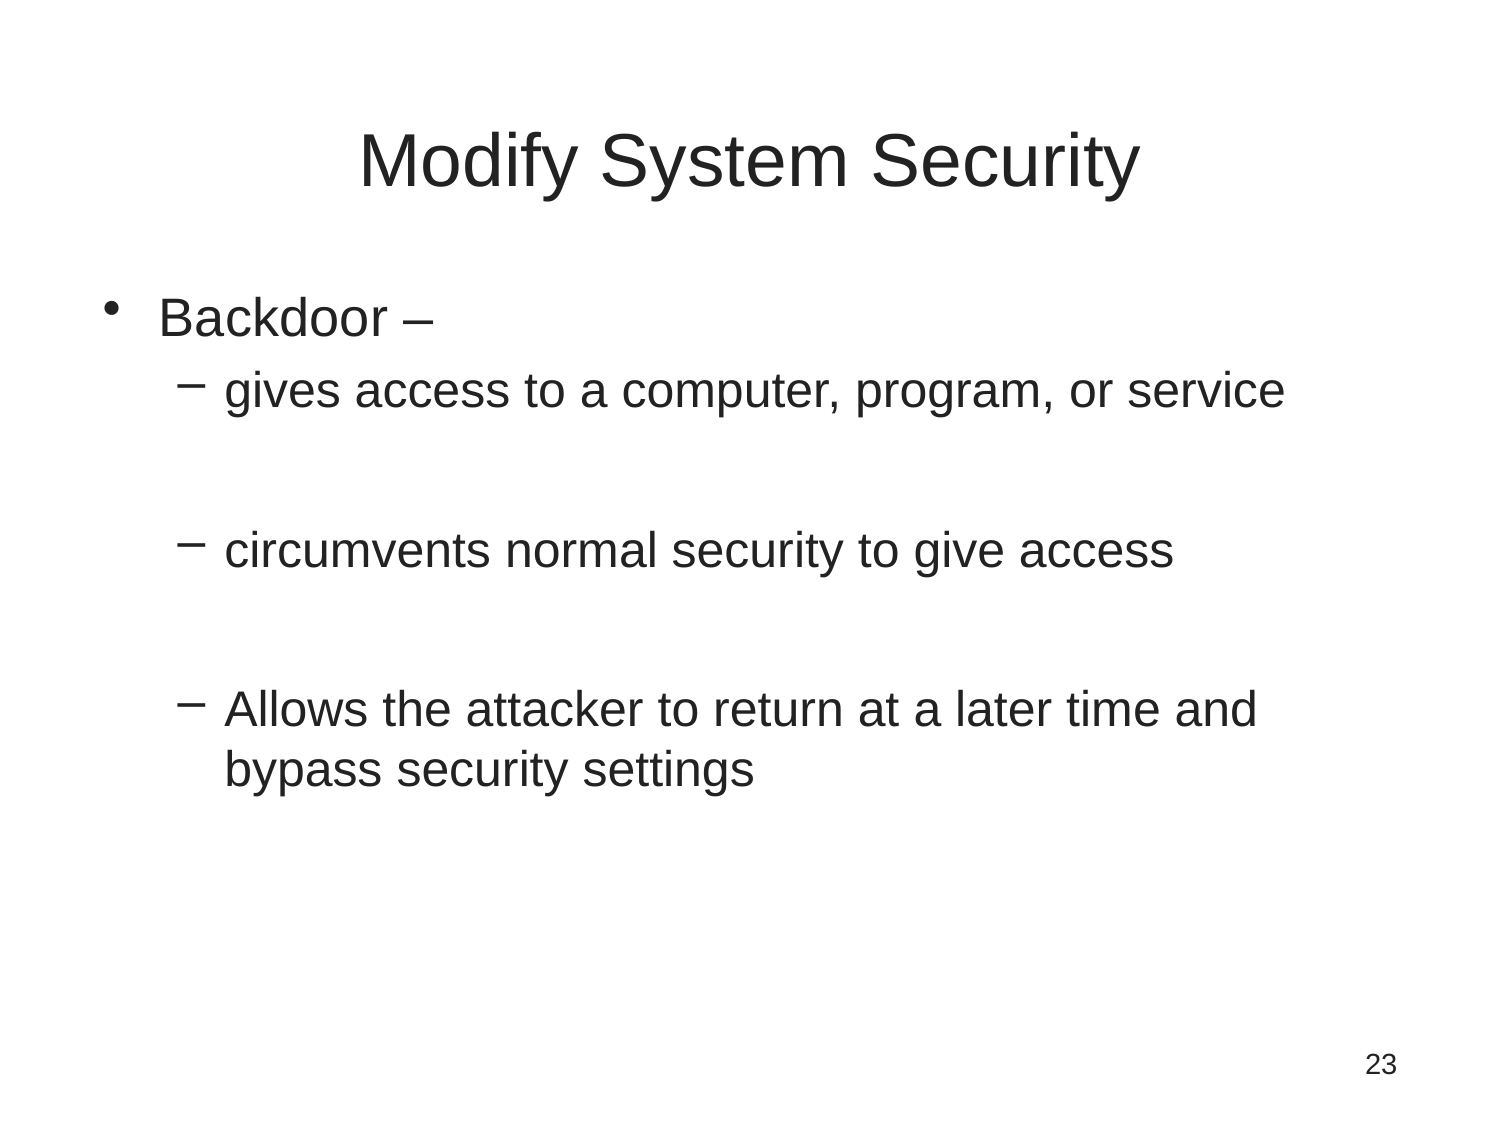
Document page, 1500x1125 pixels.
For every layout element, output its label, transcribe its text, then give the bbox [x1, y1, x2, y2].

title Modify System Security [87, 62, 1413, 250]
list Backdoor – gives access to a computer, program, or service circumvents normal security to give access Allows the attacker to return at a later time and bypass security settings [87, 275, 1413, 1025]
slide_number 23 [1324, 1037, 1413, 1101]
